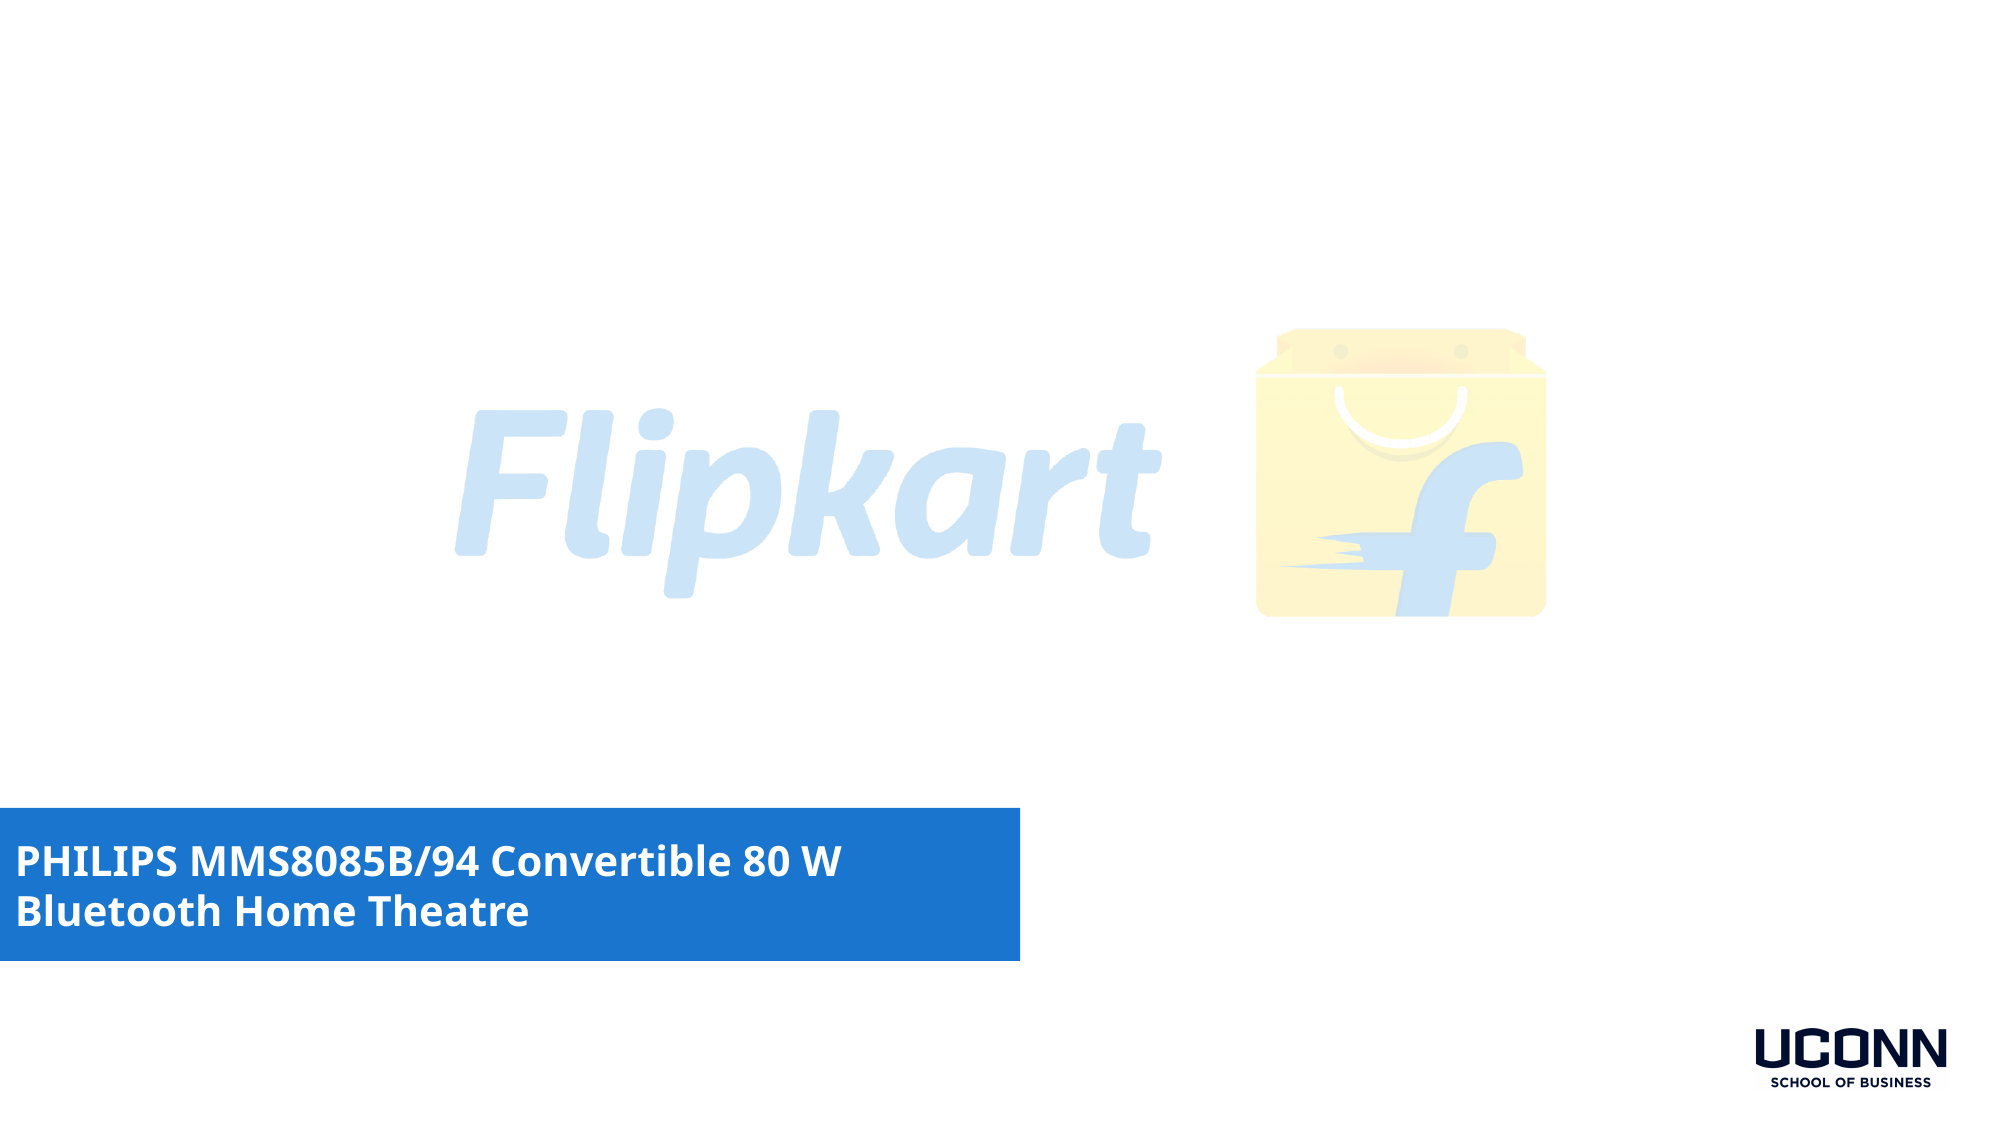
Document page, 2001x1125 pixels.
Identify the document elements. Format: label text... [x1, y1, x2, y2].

text_box PHILIPS MMS8085B/94 Convertible 80 W Bluetooth Home Theatre [0, 807, 137, 962]
list [137, 299, 1863, 1014]
picture [1754, 1025, 1948, 1091]
picture [443, 159, 1557, 786]
